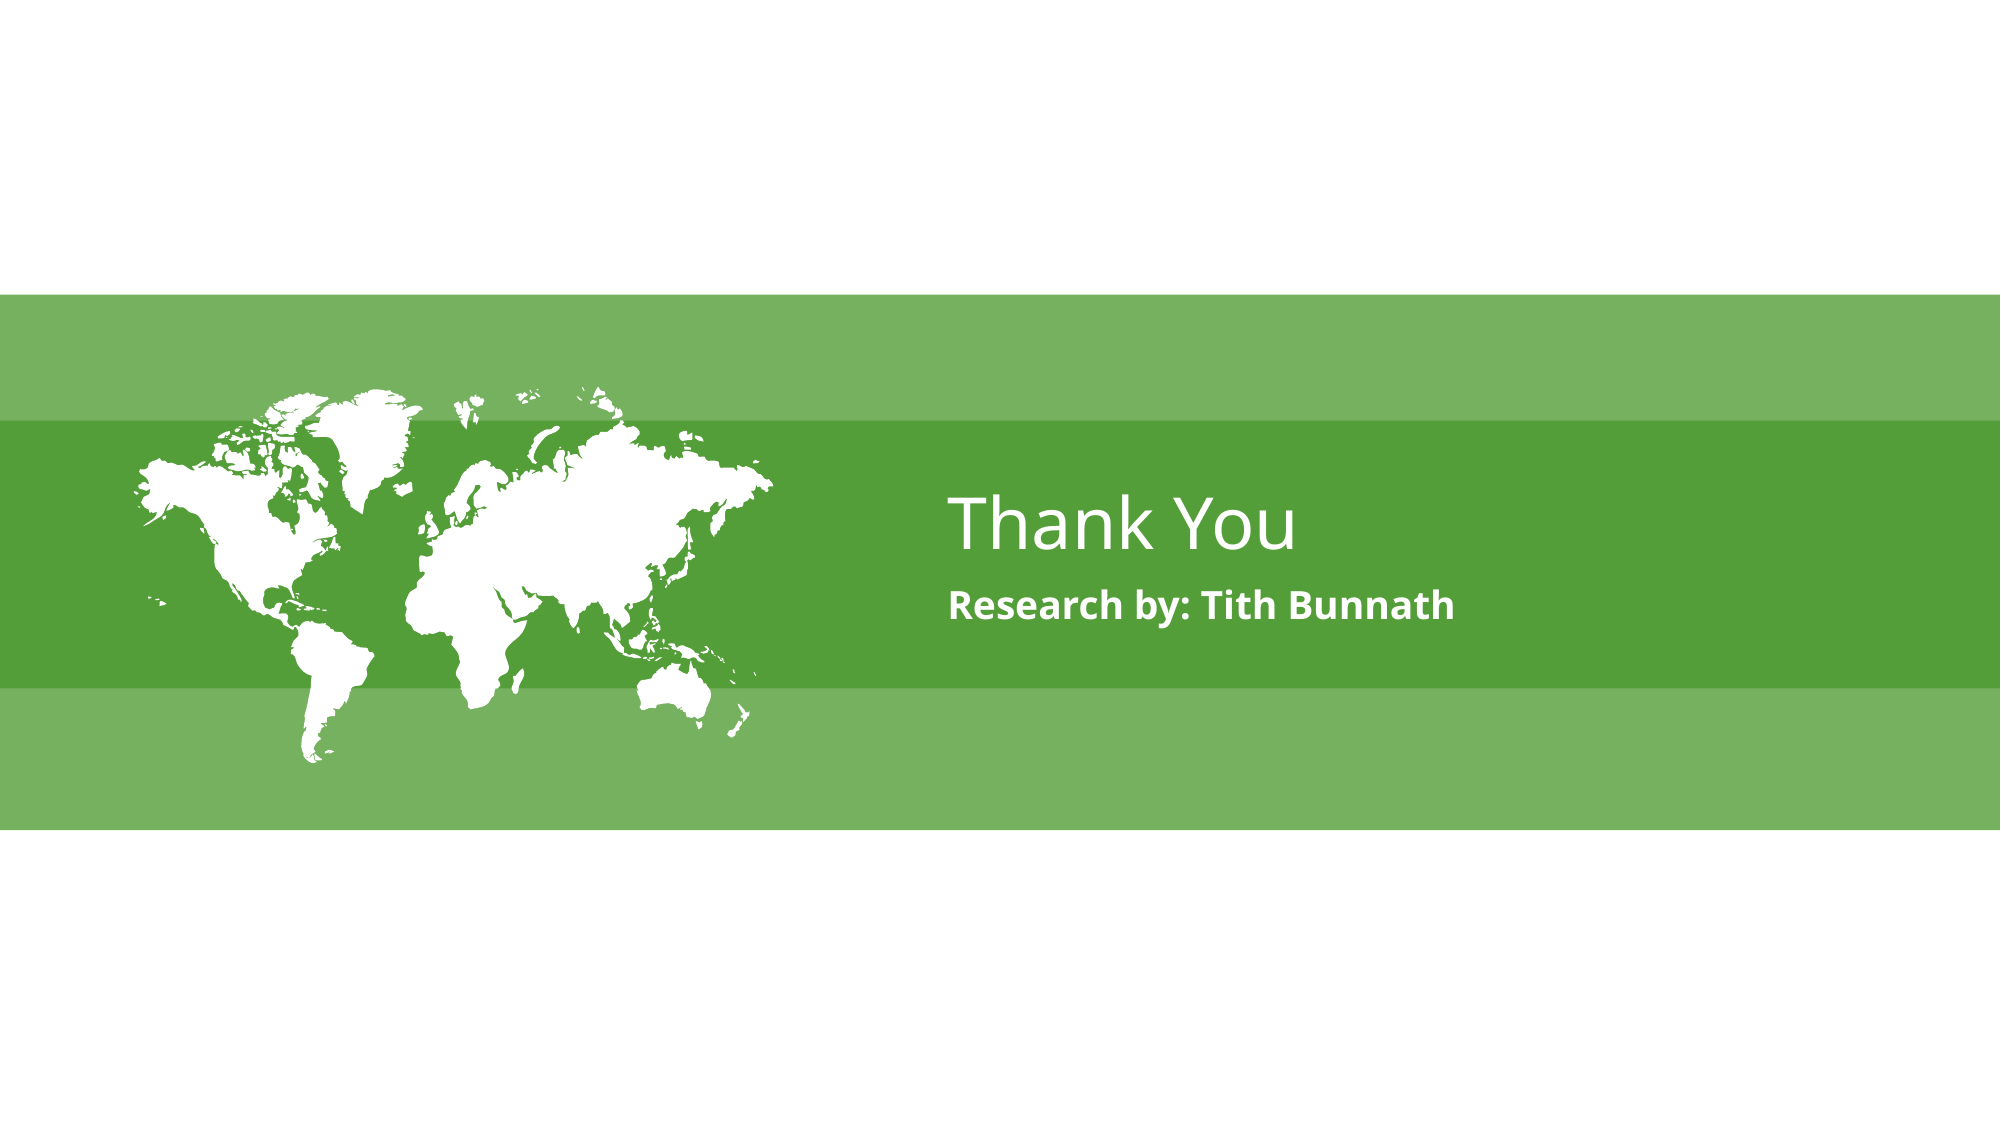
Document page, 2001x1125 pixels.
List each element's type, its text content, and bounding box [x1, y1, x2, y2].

list Research by: Tith Bunnath [932, 575, 2000, 639]
list Thank You [932, 471, 2000, 575]
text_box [133, 386, 774, 764]
